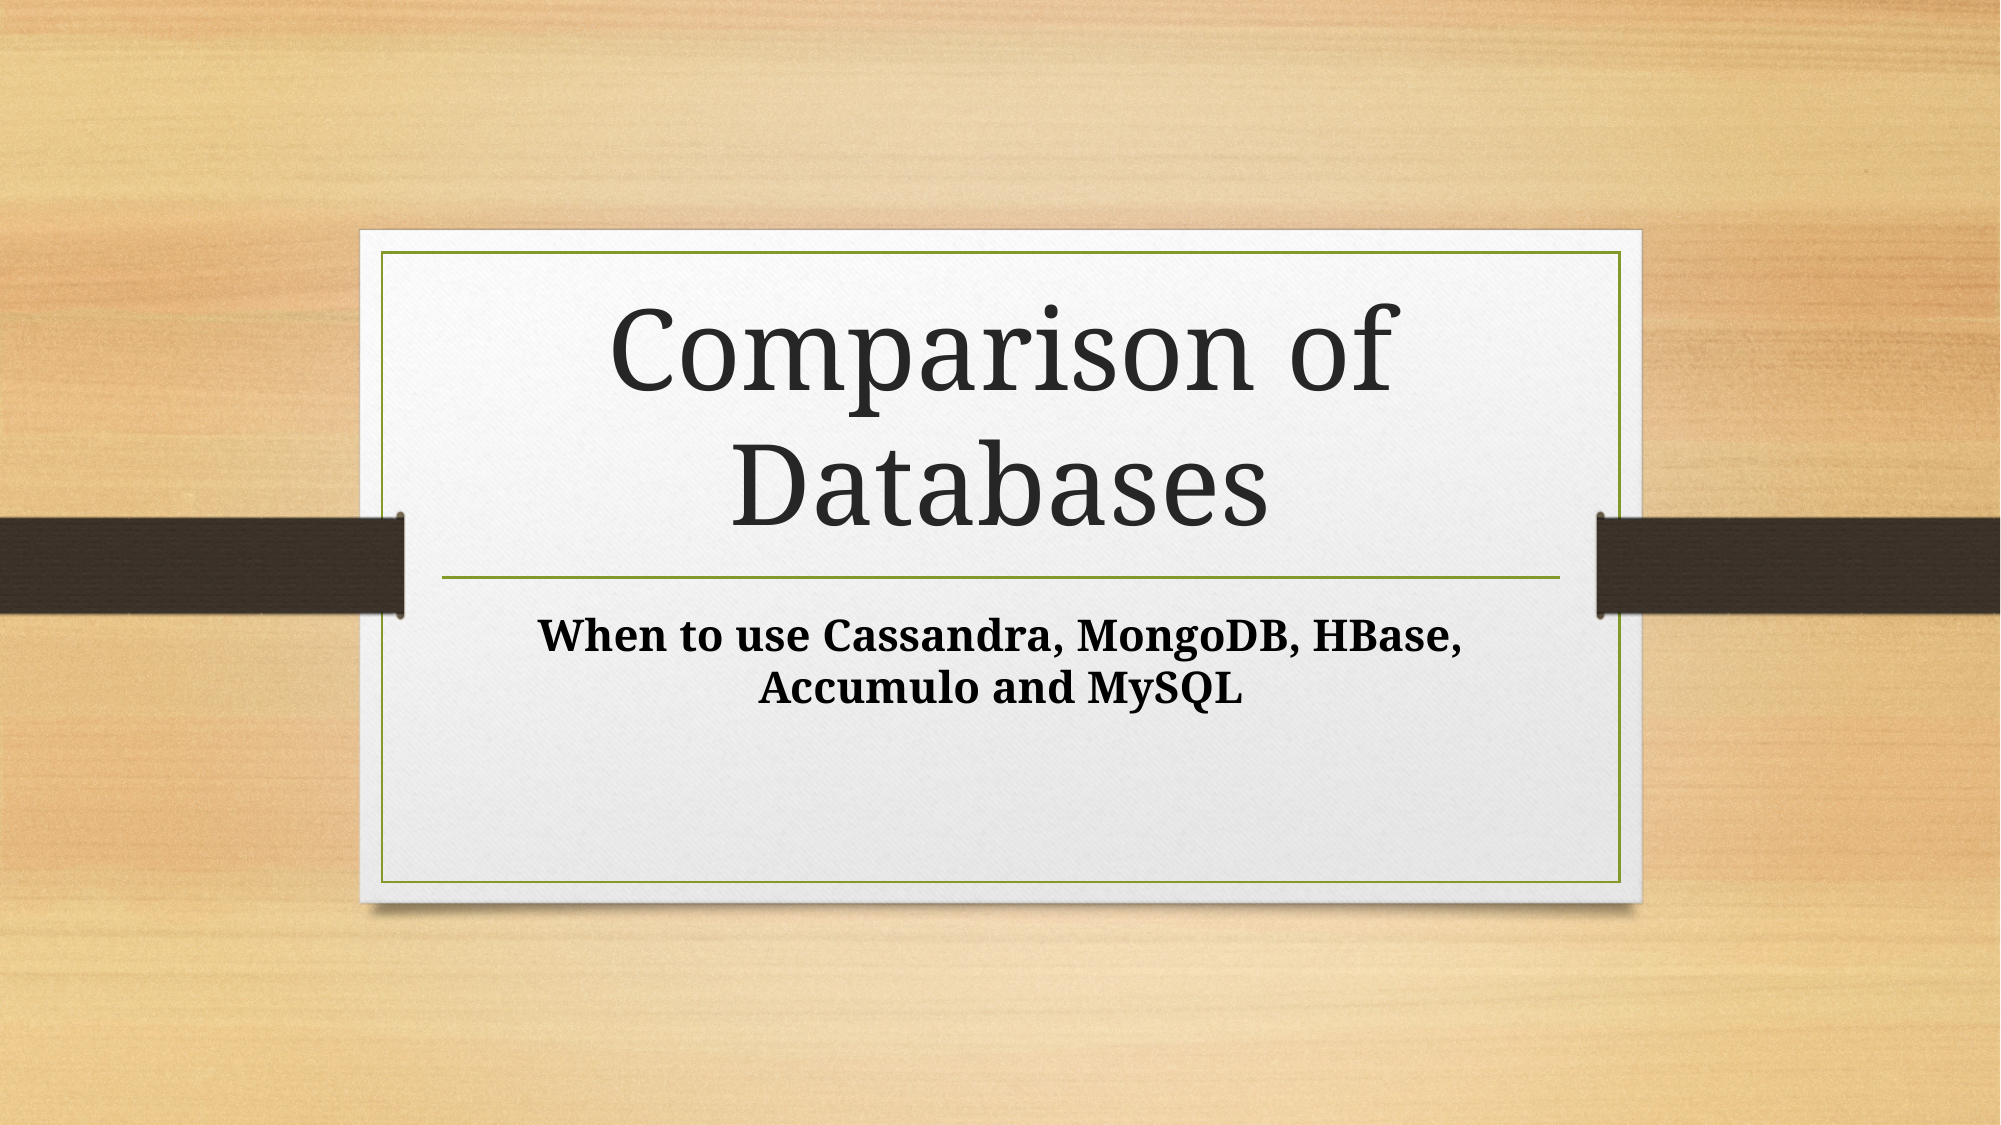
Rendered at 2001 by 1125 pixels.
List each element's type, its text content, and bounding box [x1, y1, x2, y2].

title Comparison of Databases [441, 306, 1560, 556]
picture [0, 0, 2001, 1125]
subtitle When to use Cassandra, MongoDB, HBase, Accumulo and MySQL [441, 600, 1560, 817]
